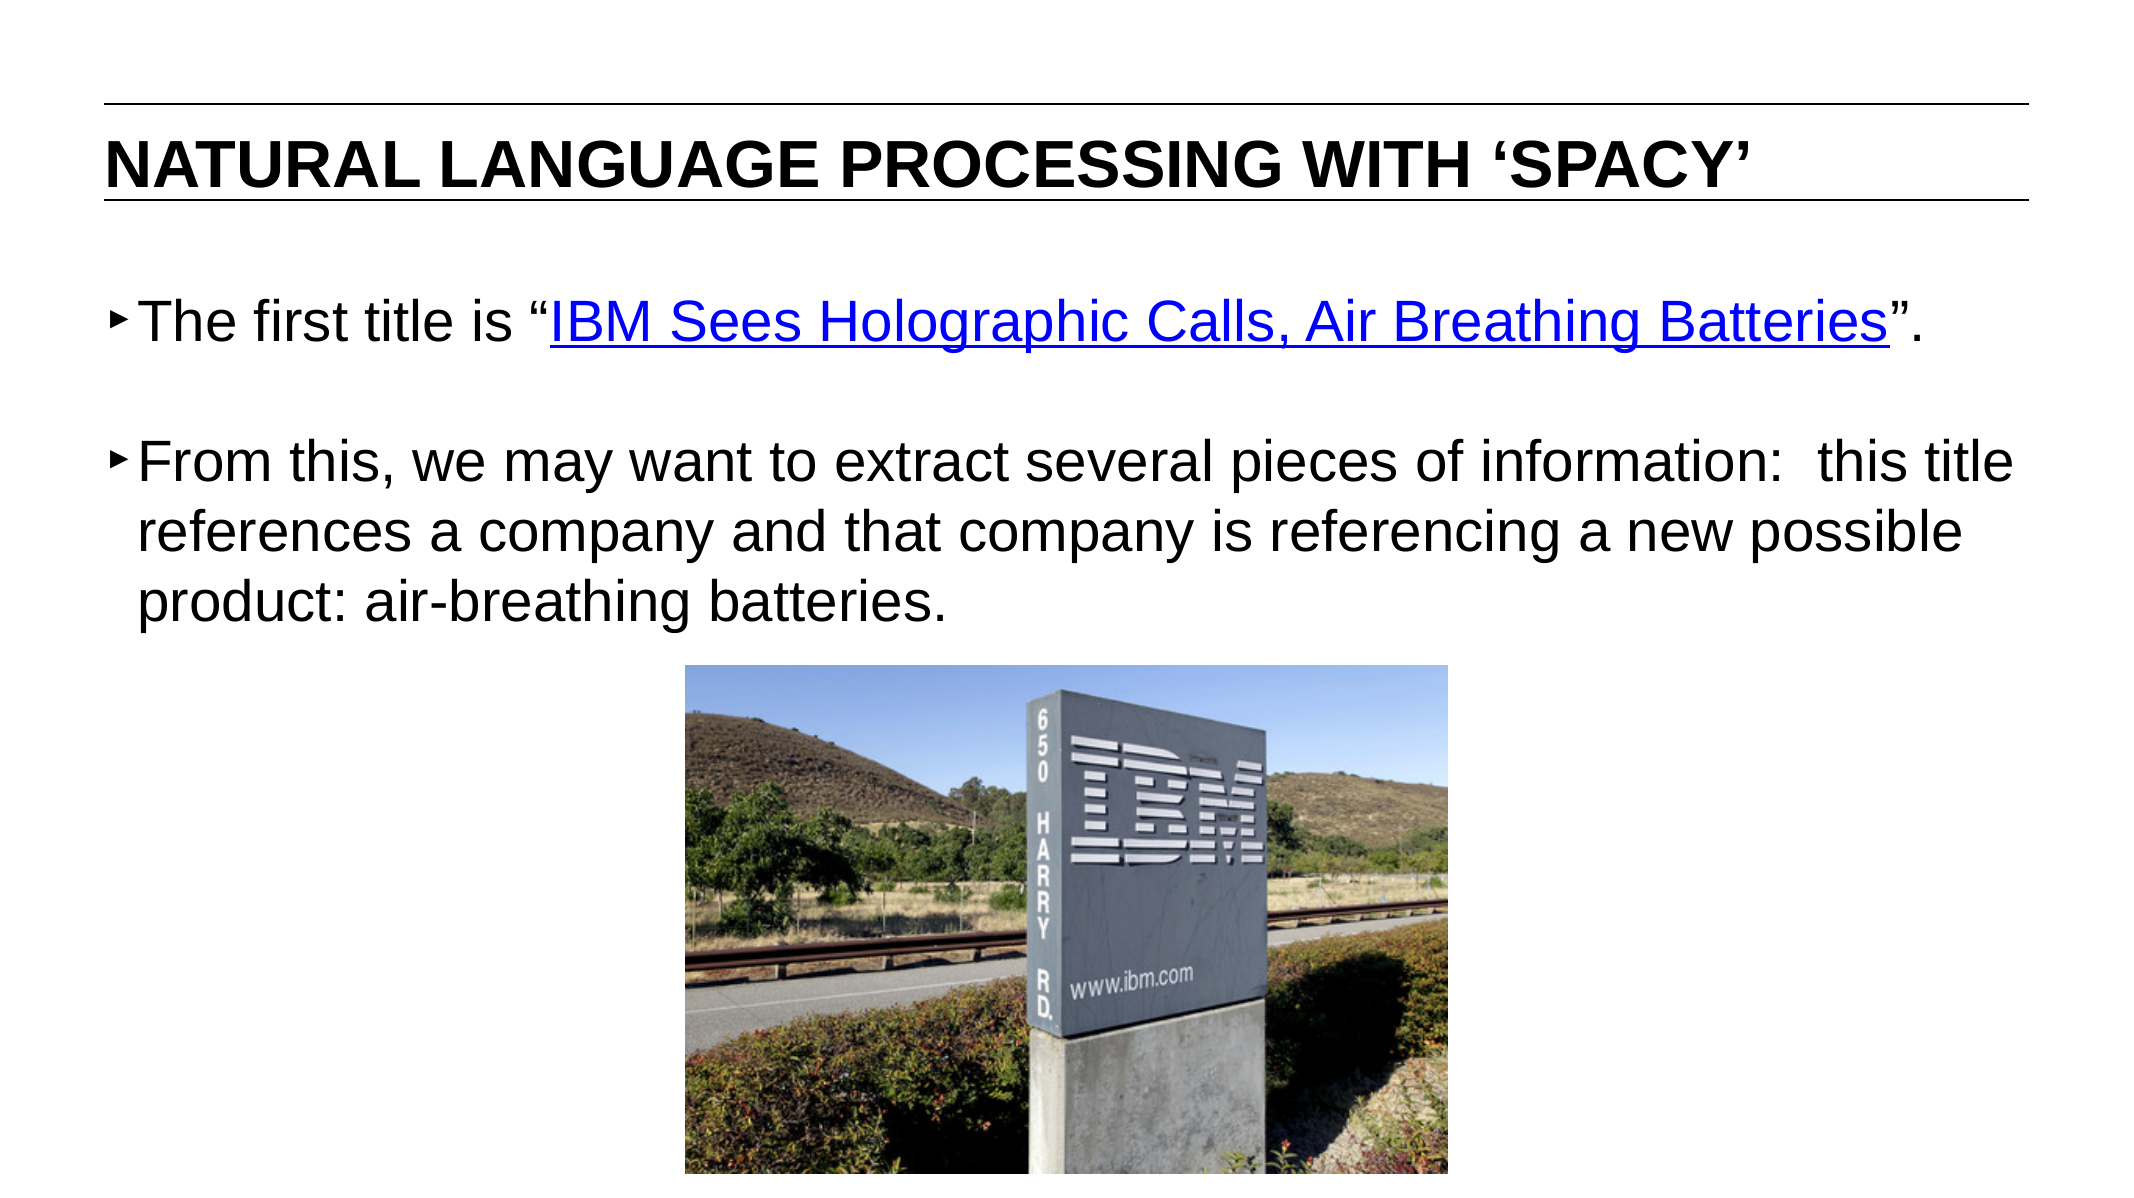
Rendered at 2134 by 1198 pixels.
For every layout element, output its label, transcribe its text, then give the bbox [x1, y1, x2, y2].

text_box NATURAL LANGUAGE PROCESSING WITH ‘SPACY’ [104, 120, 2030, 192]
list The first title is “IBM Sees Holographic Calls, Air Breathing Batteries”. From this, we may want to extract several pieces of information: this title references a company and that company is referencing a new possible product: air-breathing batteries. [104, 213, 2030, 839]
picture [685, 665, 1449, 1174]
